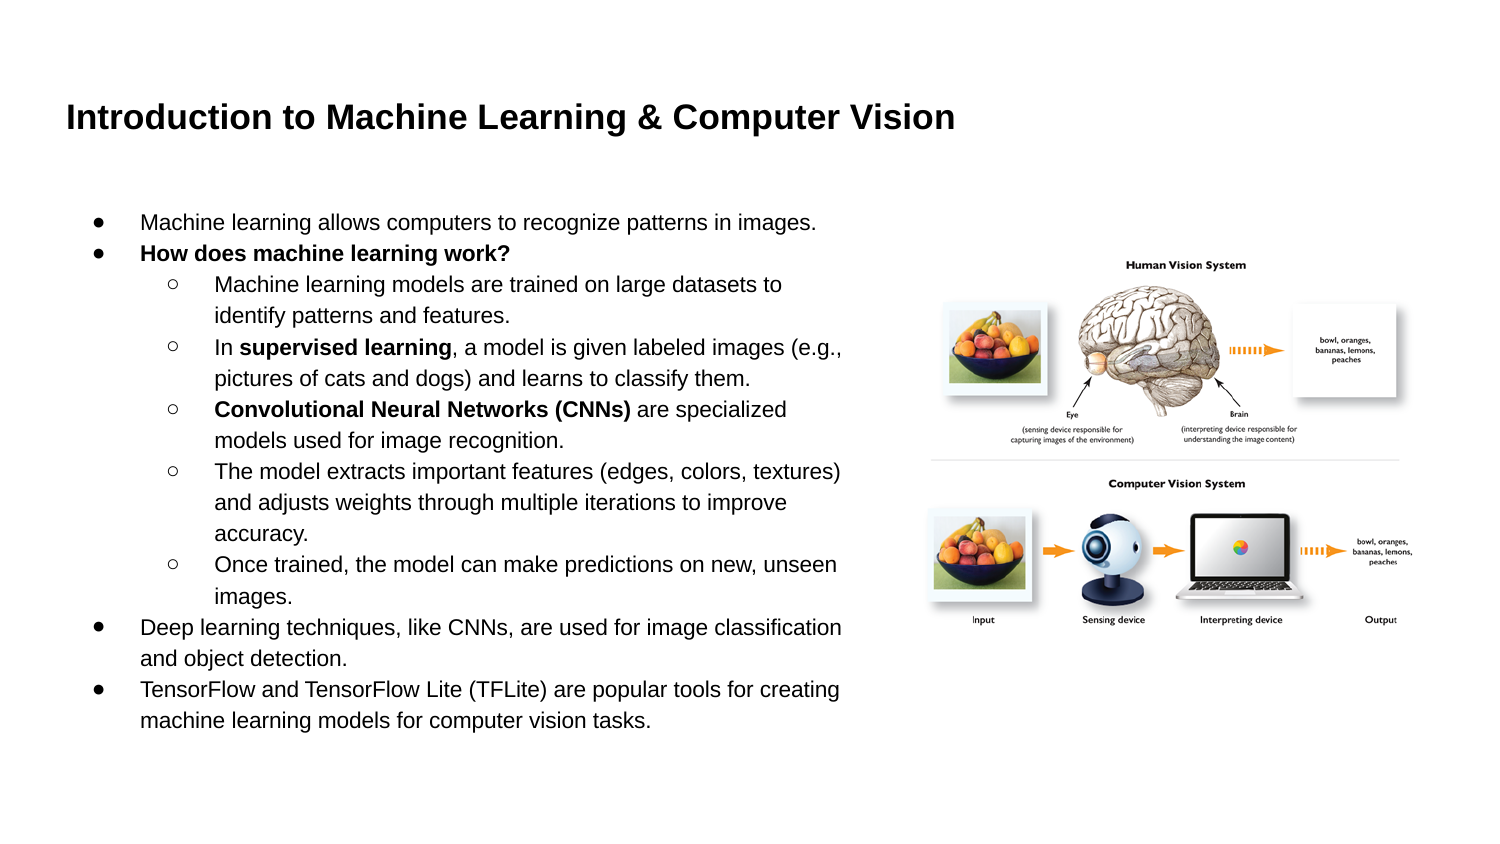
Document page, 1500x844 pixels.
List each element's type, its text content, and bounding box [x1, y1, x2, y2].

picture [876, 215, 1460, 670]
title Introduction to Machine Learning & Computer Vision [51, 72, 1449, 167]
list Machine learning allows computers to recognize patterns in images. How does machine learning work? Machine learning models are trained on large datasets to identify patterns and features. In supervised learning, a model is given labeled images (e.g., pictures of cats and dogs) and learns to classify them. Convolutional Neural Networks (CNNs) are specialized models used for image recognition. The model extracts important features (edges, colors, textures) and adjusts weights through multiple iterations to improve accuracy. Once trained, the model can make predictions on new, unseen images. Deep learning techniques, like CNNs, are used for image classification and object detection. TensorFlow and TensorFlow Lite (TFLite) are popular tools for creating machine learning models for computer vision tasks. [51, 189, 867, 750]
